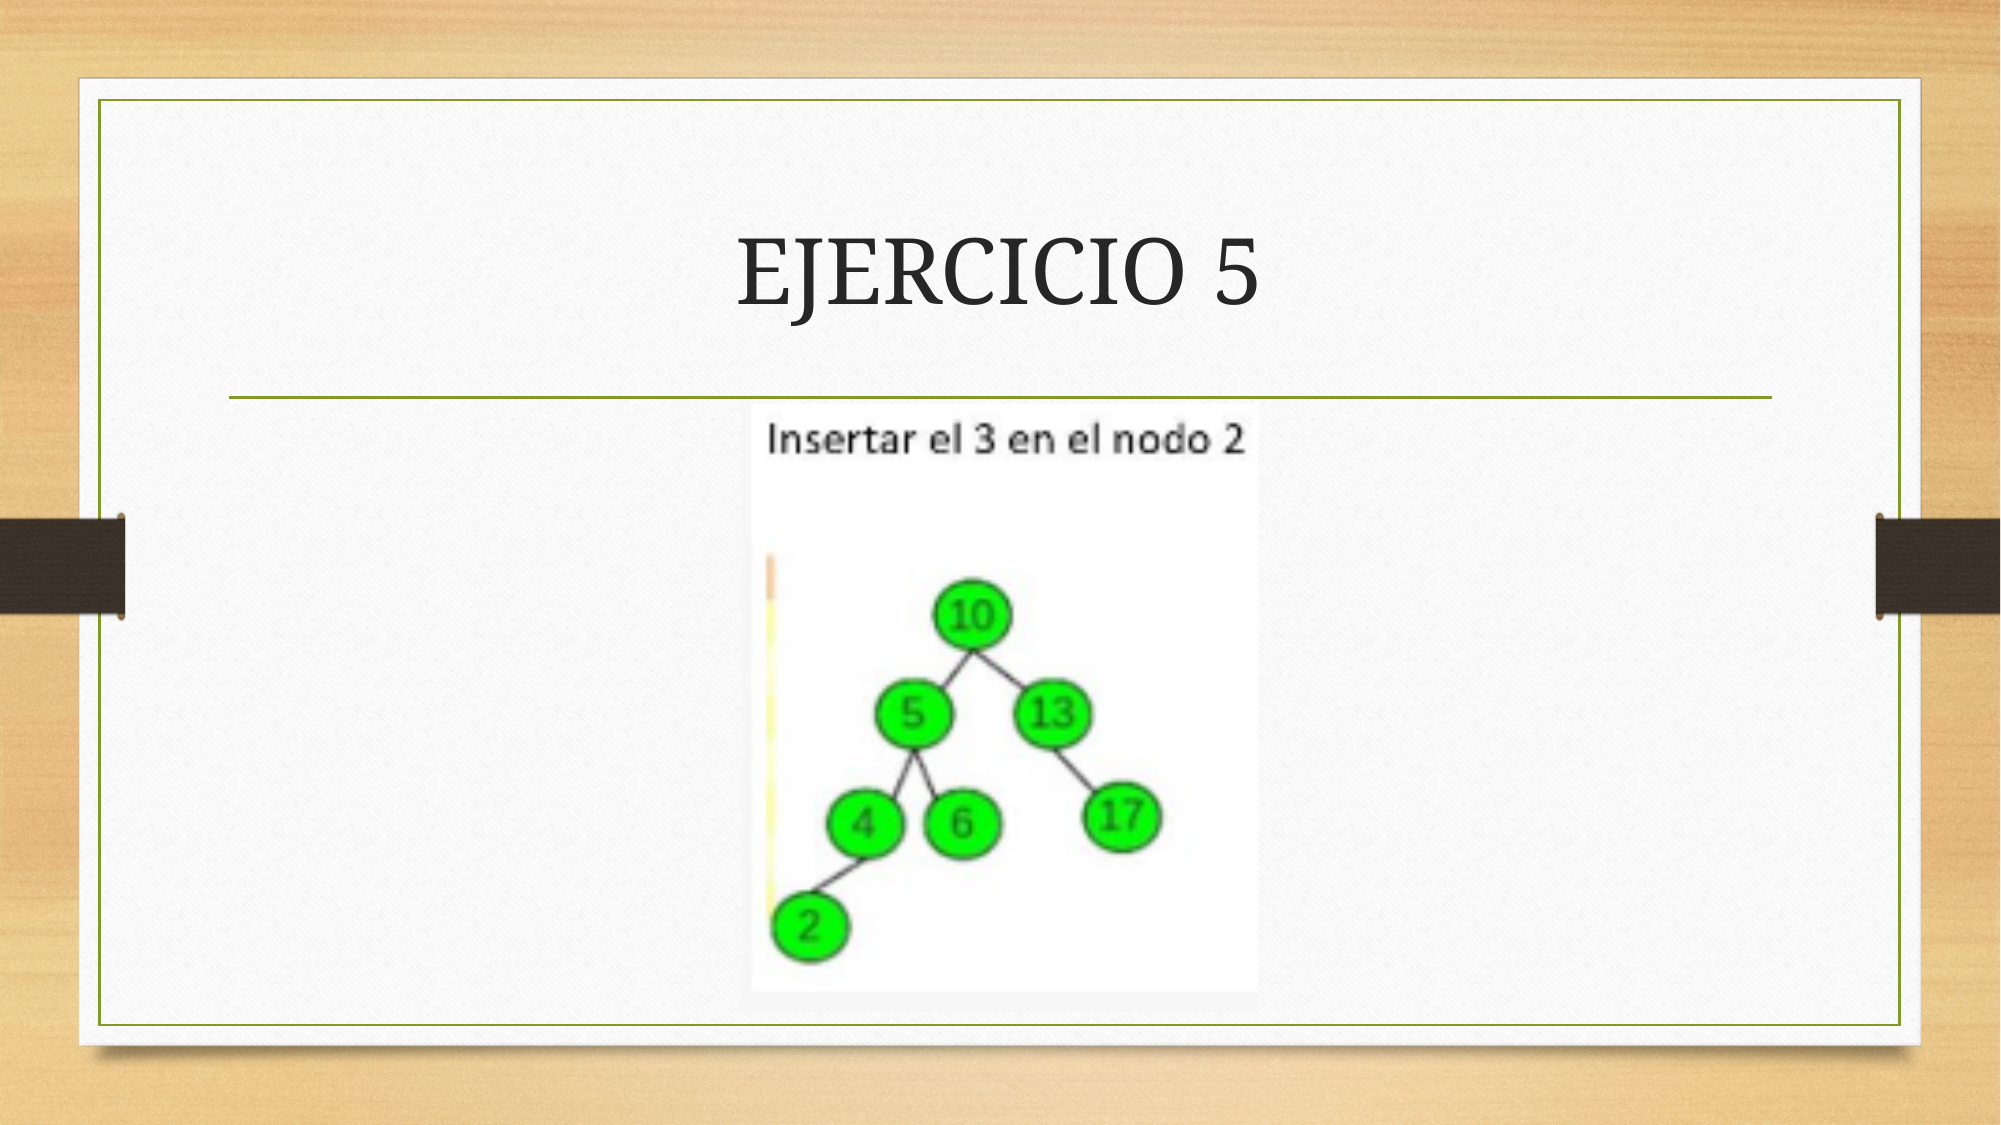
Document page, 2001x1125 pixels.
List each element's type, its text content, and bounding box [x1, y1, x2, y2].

picture [0, 0, 2001, 1125]
title EJERCICIO 5 [212, 161, 1788, 375]
